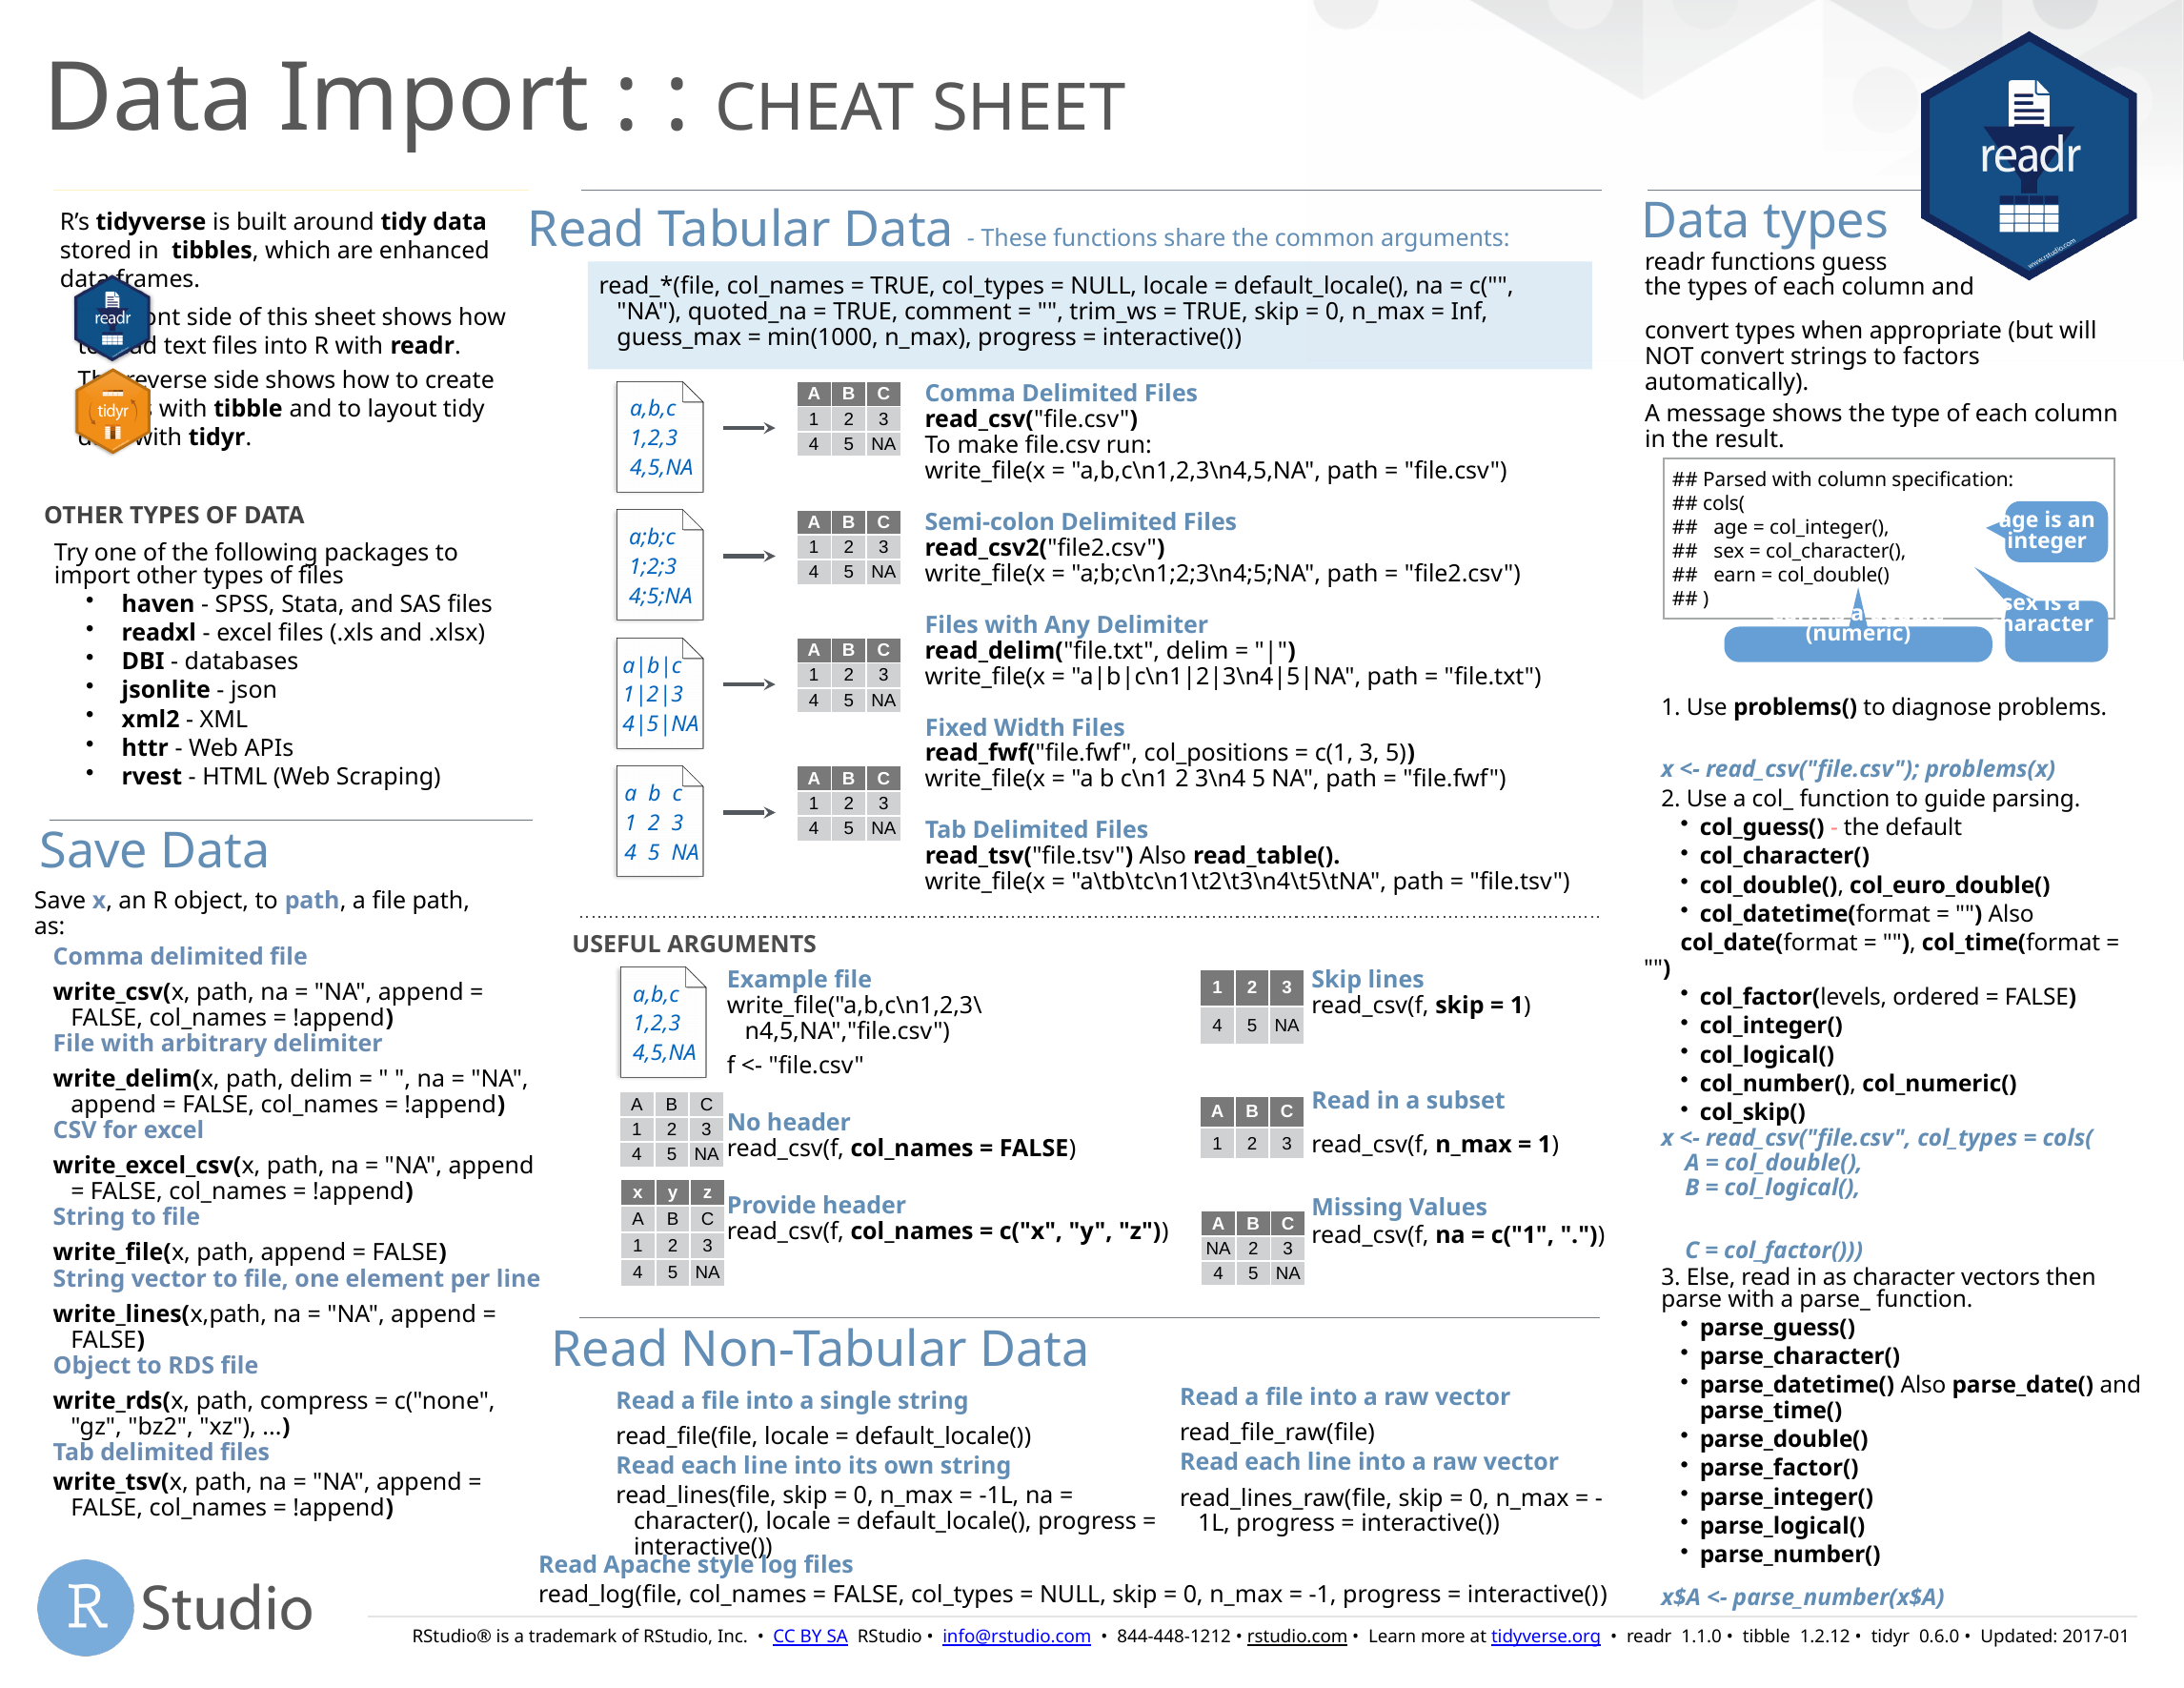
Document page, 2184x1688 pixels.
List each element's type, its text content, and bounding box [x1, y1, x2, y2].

table_cell 4 [621, 1260, 655, 1286]
table_cell 5 [832, 433, 865, 456]
table_header A [1202, 1211, 1235, 1235]
table_header A [798, 382, 831, 406]
table_header C [690, 1092, 718, 1116]
table_header C [867, 766, 900, 790]
table_cell NA [690, 1143, 718, 1167]
table_cell NA [1271, 1262, 1304, 1285]
table_cell NA [691, 1260, 724, 1286]
table_cell 5 [656, 1143, 688, 1167]
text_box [617, 373, 709, 493]
text_box Try one of the following packages to import other types of files haven - SPSS, Stata, and SAS files readxl - excel files (.xls and .xlsx) DBI - databases jsonlite - json xml2 - XML httr - Web APIs rvest - HTML (Web Scraping) [45, 525, 516, 806]
table_cell 5 [1236, 1007, 1268, 1044]
text_box [763, 421, 776, 435]
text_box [617, 629, 709, 749]
table_cell 2 [832, 536, 865, 559]
text_box 1. Use problems() to diagnose problems. x <- read_csv("file.csv"); problems(x) 2. Use a col_ function to guide parsing. col_guess() - the default col_character() col_double(), col_euro_double() col_datetime(format = "") Also col_date(format = ""), col_time(format = "") col_factor(levels, ordered = FALSE) col_integer() col_logical() col_number(), col_numeric() col_skip() x <- read_csv("file.csv", col_types = cols( A = col_double(), B = col_logical(), C = col_factor())) 3. Else, read in as character vectors then parse with a parse_ function. parse_guess() parse_character() parse_datetime() Also parse_date() and parse_time() parse_double() parse_factor() parse_integer() parse_logical() parse_number() x$A <- parse_number(x$A) [1644, 667, 2142, 1611]
table_header 1 [1201, 970, 1234, 1006]
table_header B [832, 766, 865, 790]
table_cell 1 [798, 663, 831, 687]
text_box Read a file into a raw vector read_file_raw(file) Read each line into a raw vector read_lines_raw(file, skip = 0, n_max = -1L, progress = interactive()) [1153, 1325, 1632, 1543]
table_cell NA [1202, 1237, 1235, 1260]
text_box [763, 806, 776, 819]
table_cell 3 [690, 1118, 718, 1141]
table_cell 1 [620, 1118, 654, 1141]
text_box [51, 197, 532, 473]
text_box Read Tabular Data - These functions share the common arguments: [538, 206, 1303, 258]
table_cell 5 [832, 560, 865, 584]
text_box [617, 758, 709, 878]
table_cell 4 [620, 1143, 654, 1167]
table_header C [867, 639, 900, 662]
table_cell 2 [656, 1118, 688, 1141]
table_header B [1236, 1097, 1268, 1127]
text_box Comma delimited file write_csv(x, path, na = "NA", append = FALSE, col_names = !append) File with arbitrary delimiter write_delim(x, path, delim = " ", na = "NA", append = FALSE, col_names = !append) CSV for excel write_excel_csv(x, path, na = "NA", append = FALSE, col_names = !append) String to file write_file(x, path, append = FALSE) String vector to file, one element per line write_lines(x,path, na = "NA", append = FALSE) Object to RDS file write_rds(x, path, compress = c("none", "gz", "bz2", "xz"), ...) Tab delimited files write_tsv(x, path, na = "NA", append = FALSE, col_names = !append) [26, 919, 553, 1547]
table_header y [657, 1180, 689, 1205]
text_box read_*(file, col_names = TRUE, col_types = NULL, locale = default_locale(), na = c("", "NA"), quoted_na = TRUE, comment = "", trim_ws = TRUE, skip = 0, n_max = Inf, guess_max = min(1000, n_max), progress = interactive()) [590, 264, 1304, 359]
table_header x [621, 1180, 655, 1205]
text_box OTHER TYPES OF DATA [35, 497, 313, 538]
table_header B [1237, 1211, 1270, 1235]
table_cell 1 [798, 792, 831, 815]
table_header z [691, 1180, 718, 1205]
table_cell 2 [657, 1233, 689, 1258]
table_cell 3 [691, 1233, 718, 1258]
table_header B [832, 639, 865, 662]
table_cell 4 [1201, 1007, 1234, 1044]
text_box Save x, an R object, to path, a file path, as: [25, 879, 514, 948]
table_cell 1 [798, 536, 831, 559]
table_header A [798, 511, 831, 534]
table_cell 4 [798, 817, 831, 841]
table_header A [1201, 1097, 1234, 1127]
table_cell A [621, 1207, 655, 1231]
text_box age is an integer [1986, 500, 2109, 562]
table_header A [798, 639, 831, 662]
table_cell 4 [798, 560, 831, 584]
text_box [619, 958, 712, 1078]
table_cell 5 [832, 817, 865, 841]
table_header 3 [1270, 970, 1304, 1006]
table_cell NA [867, 433, 900, 456]
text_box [617, 501, 709, 621]
text_box RStudio® is a trademark of RStudio, Inc. • CC BY SA RStudio • info@rstudio.com • 844-448-1212 • rstudio.com • Learn more at tidyverse.org • readr 1.1.0 • tibble 1.2.12 • tidyr 0.6.0 • Updated: 2017-01 [320, 1617, 2138, 1657]
table_header C [867, 511, 900, 534]
table_cell 3 [1271, 1237, 1304, 1260]
table_cell 3 [1270, 1129, 1304, 1158]
table_cell NA [1270, 1007, 1304, 1044]
table_cell 4 [1202, 1262, 1235, 1285]
table_cell 3 [867, 663, 900, 687]
table_cell NA [867, 560, 900, 584]
table_header C [1271, 1211, 1304, 1235]
table_cell B [657, 1207, 689, 1231]
table_cell 3 [867, 407, 900, 431]
picture [1307, 0, 2184, 361]
table_cell NA [867, 689, 900, 712]
text_box Read a file into a single string read_file(file, locale = default_locale()) Read each line into its own string read_lines(file, skip = 0, n_max = -1L, na = character(), locale = default_locale(), progress = interactive()) [597, 1388, 1153, 1543]
text_box earn is a double (numeric) [1724, 587, 1992, 662]
text_box [763, 550, 776, 562]
table_cell 1 [621, 1233, 655, 1258]
table_header C [867, 382, 900, 406]
table_header A [798, 766, 831, 790]
table_cell 2 [832, 407, 865, 431]
text_box Example file write_file("a,b,c\n1,2,3\n4,5,NA","file.csv") f <- "file.csv" No header read_csv(f, col_names = FALSE) Provide header read_csv(f, col_names = c("x", "y", "z")) [718, 959, 1186, 1285]
table_header 2 [1236, 970, 1268, 1006]
table_cell 5 [657, 1260, 689, 1286]
table_cell 2 [1236, 1129, 1268, 1158]
text_box Read Non-Tabular Data [549, 1326, 1093, 1378]
table_cell 1 [798, 407, 831, 431]
text_box USEFUL ARGUMENTS [570, 926, 819, 960]
table_cell 5 [1237, 1262, 1270, 1285]
table_cell NA [867, 817, 900, 841]
text_box [763, 678, 776, 691]
text_box [587, 261, 1592, 370]
text_box Read Apache style log files read_log(file, col_names = FALSE, col_types = NULL, skip = 0, n_max = -1, progress = interactive()) [512, 1543, 1652, 1617]
table_cell 3 [867, 536, 900, 559]
table_cell 4 [798, 433, 831, 456]
text_box ## Parsed with column specification: ## cols( ## age = col_integer(), ## sex = col_character(), ## earn = col_double() ## ) [1663, 458, 2114, 619]
text_box Skip lines read_csv(f, skip = 1) Read in a subset read_csv(f, n_max = 1) Missing Values read_csv(f, na = c("1", ".")) [1303, 959, 1622, 1292]
table_header B [832, 382, 865, 406]
table_cell 4 [798, 689, 831, 712]
table_cell 3 [867, 792, 900, 815]
table_cell 2 [1237, 1237, 1270, 1260]
text_box readr functions guess the types of each column and convert types when appropriate (but will NOT convert strings to factors automatically). A message shows the type of each column in the result. [1645, 367, 2133, 454]
table_cell C [691, 1207, 718, 1231]
table_cell 2 [832, 792, 865, 815]
table_cell 5 [832, 689, 865, 712]
text_box Save Data [37, 827, 273, 879]
table_header B [832, 511, 865, 534]
text_box sex is a character [1974, 567, 2109, 662]
table_cell 1 [1201, 1129, 1234, 1158]
picture [36, 1559, 313, 1657]
table_header B [656, 1092, 688, 1116]
table_header C [1270, 1097, 1304, 1127]
title Data Import : : CHEAT SHEET [42, 55, 1303, 183]
table_cell 2 [832, 663, 865, 687]
text_box Comma Delimited Files read_csv("file.csv") To make file.csv run: write_file(x = "a,b,c\n1,2,3\n4,5,NA", path = "file.csv") Semi-colon Delimited Files read_csv2("file2.csv") write_file(x = "a;b;c\n1;2;3\n4;5;NA", path = "file2.csv") Files with Any Delimiter read_delim("file.txt", delim = "|") write_file(x = "a|b|c\n1|2|3\n4|5|NA", path = "file.txt") Fixed Width Files read_fwf("file.fwf", col_positions = c(1, 3, 5)) write_file(x = "a b c\n1 2 3\n4 5 NA", path = "file.fwf") Tab Delimited Files read_tsv("file.tsv") Also read_table(). write_file(x = "a\tb\tc\n1\t2\t3\n4\t5\tNA", path = "file.tsv") [906, 381, 1599, 896]
table_header A [620, 1092, 654, 1116]
